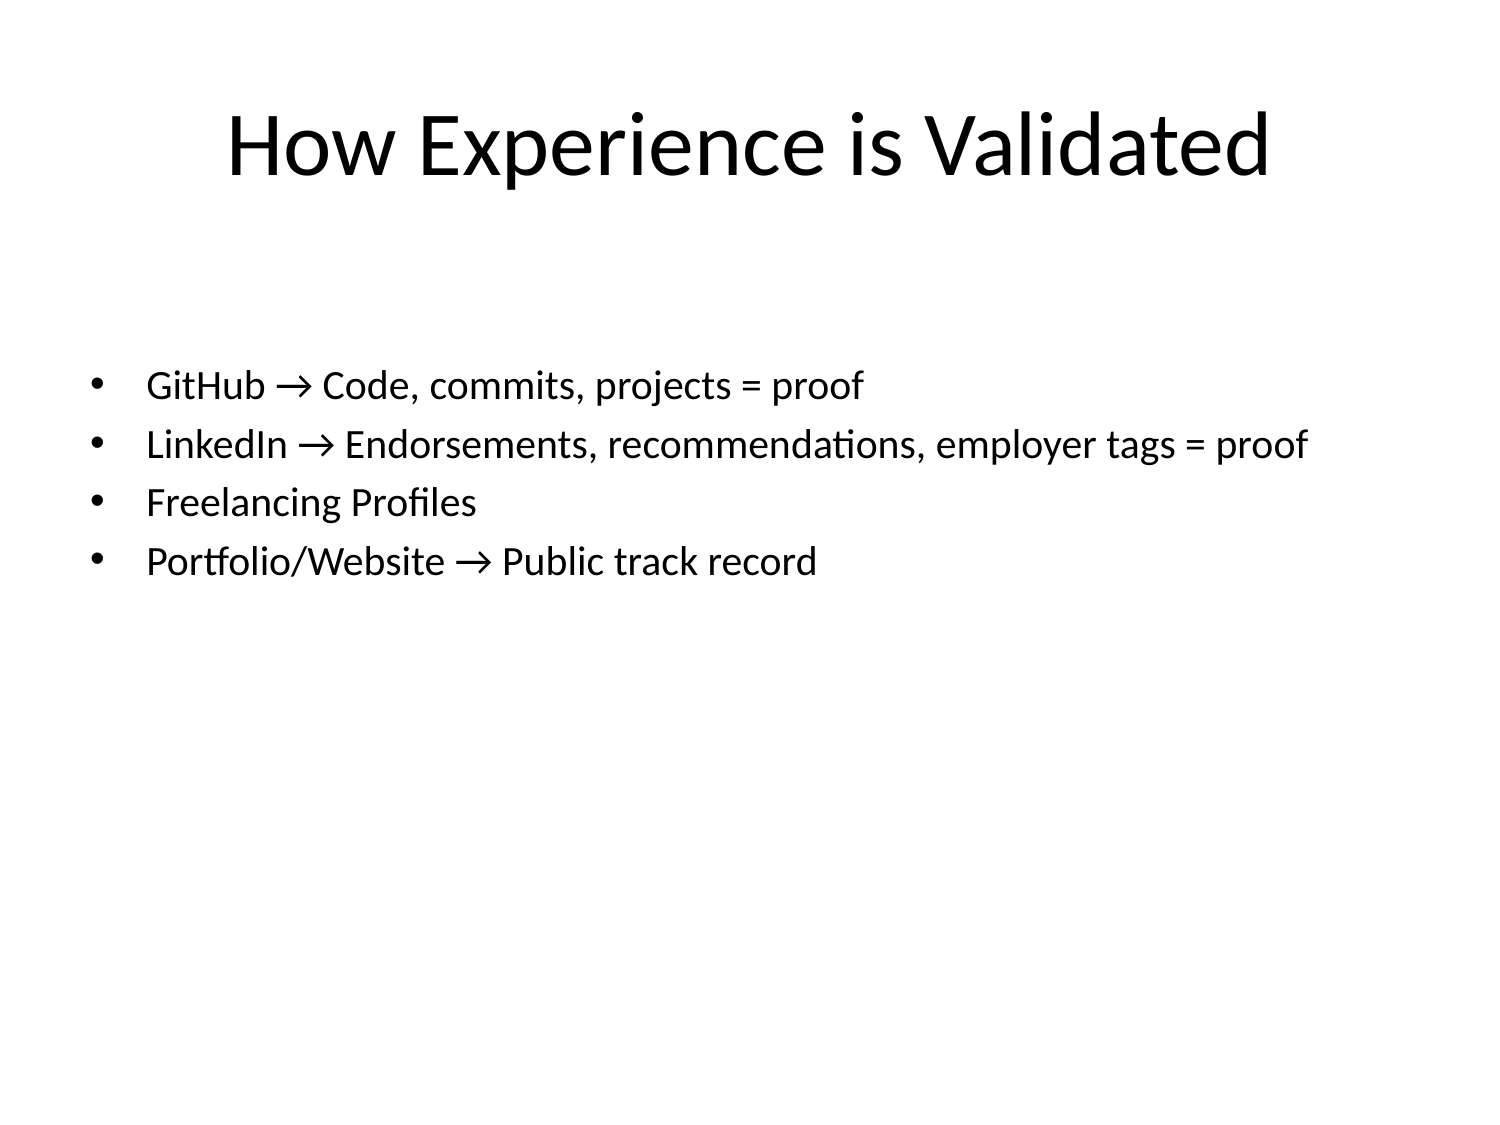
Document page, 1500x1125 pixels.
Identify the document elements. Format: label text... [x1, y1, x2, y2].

title How Experience is Validated [75, 45, 1425, 233]
list GitHub → Code, commits, projects = proof LinkedIn → Endorsements, recommendations, employer tags = proof Freelancing Profiles Portfolio/Website → Public track record [75, 262, 1425, 1005]
